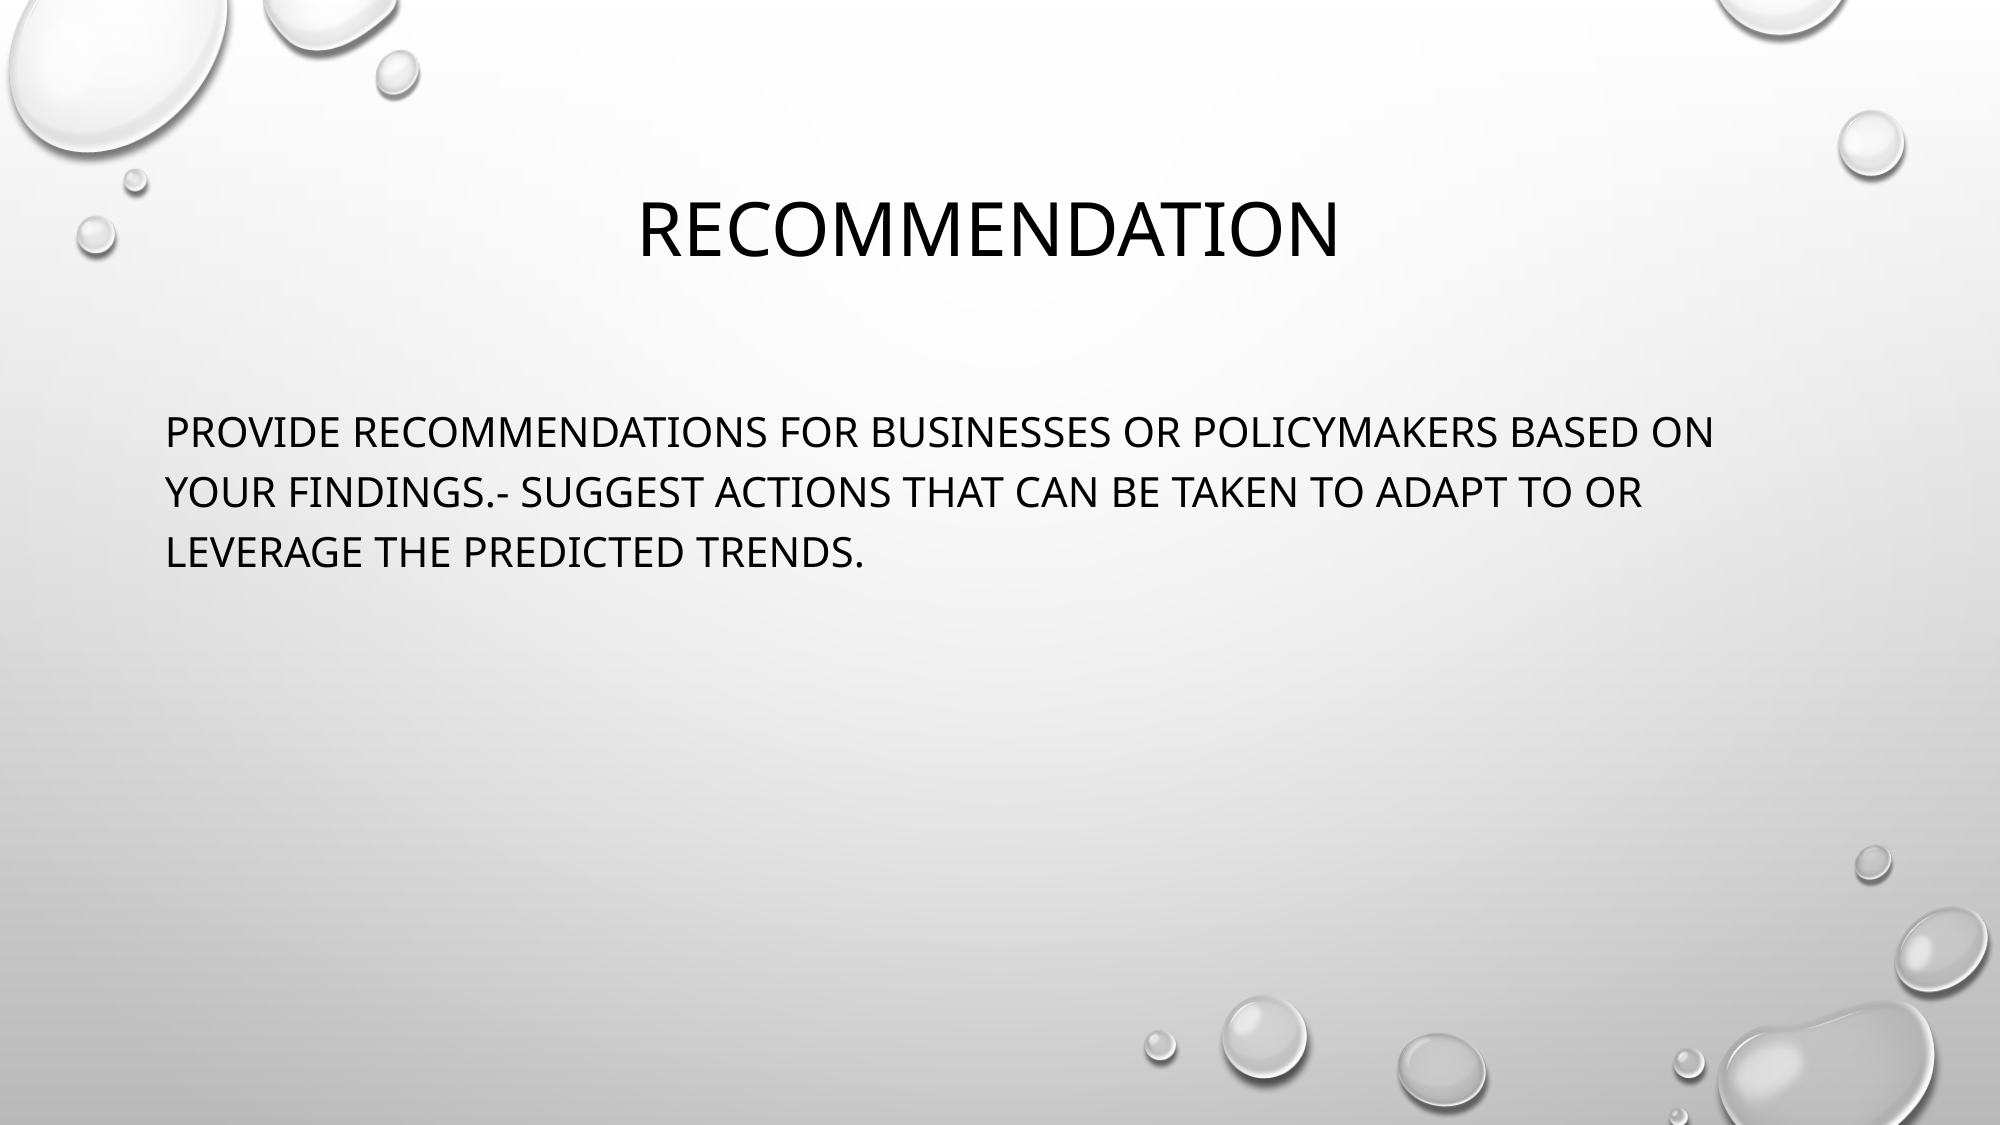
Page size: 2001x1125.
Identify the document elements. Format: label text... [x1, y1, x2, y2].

picture [0, 0, 2000, 1125]
title Recommendation [149, 101, 1851, 364]
list Provide recommendations for businesses or policymakers based on your findings.- Suggest actions that can be taken to adapt to or leverage the predicted trends. [149, 388, 1850, 950]
